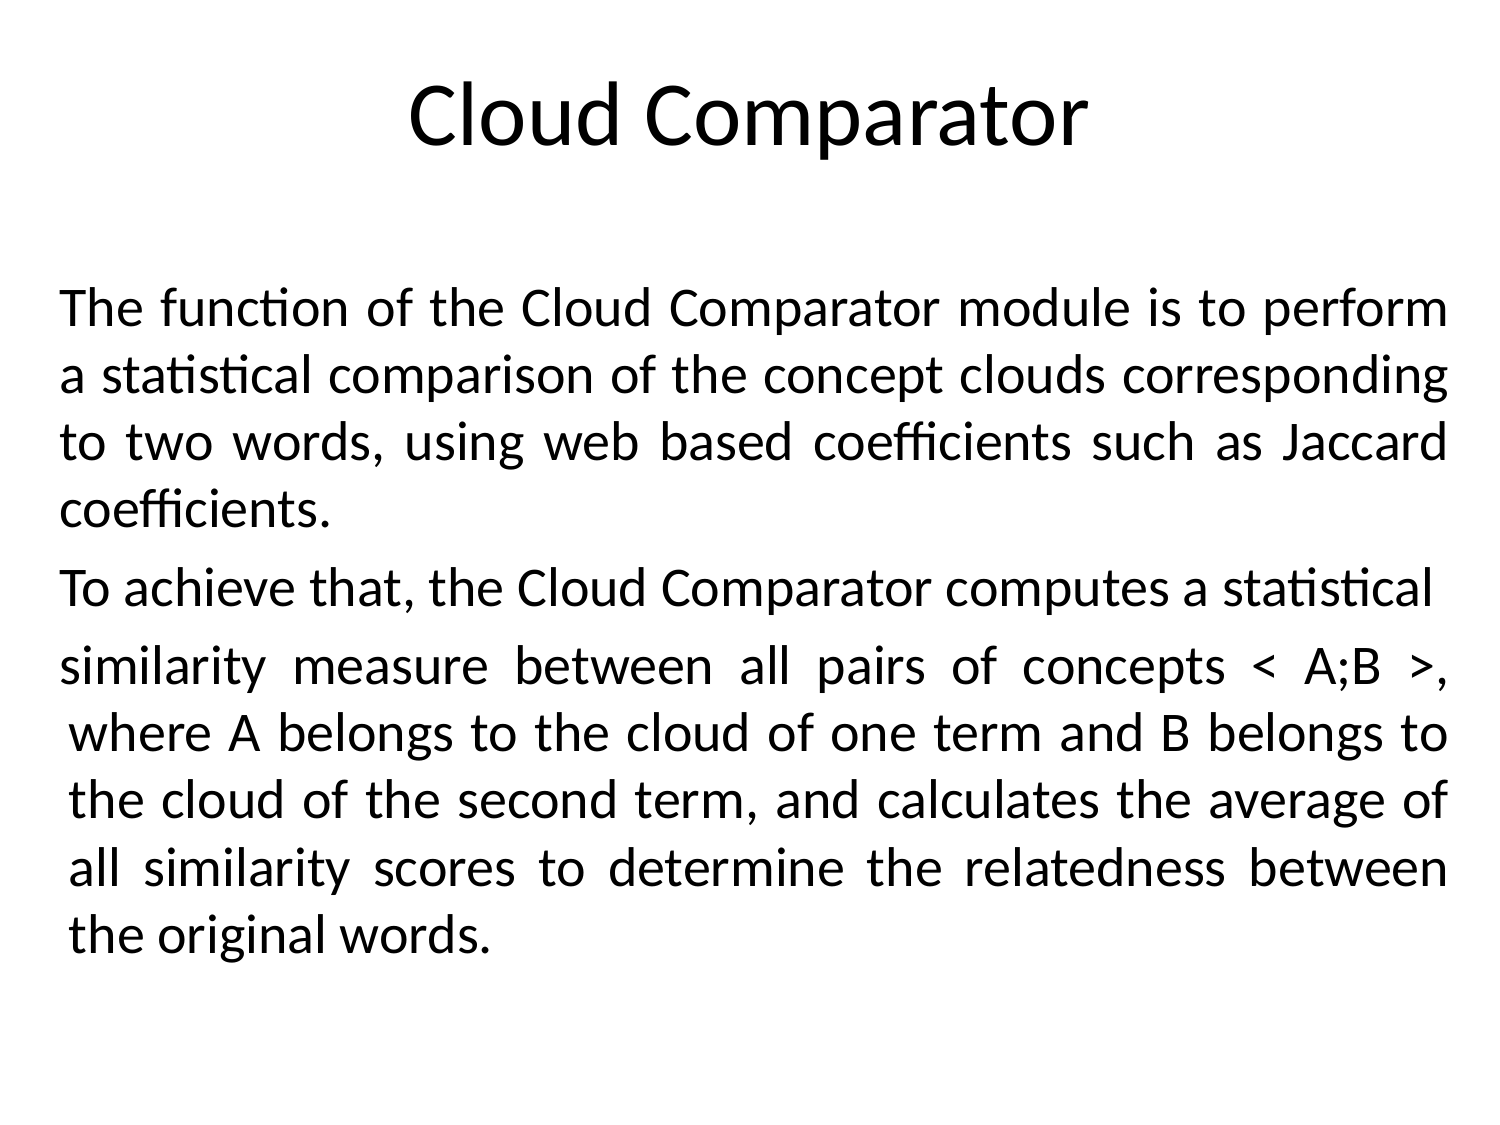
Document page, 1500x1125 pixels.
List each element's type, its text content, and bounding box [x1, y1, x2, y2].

list The function of the Cloud Comparator module is to perform a statistical comparison of the concept clouds corresponding to two words, using web based coefficients such as Jaccard coefficients. To achieve that, the Cloud Comparator computes a statistical similarity measure between all pairs of concepts < A;B >, where A belongs to the cloud of one term and B belongs to the cloud of the second term, and calculates the average of all similarity scores to determine the relatedness between the original words. [44, 262, 1466, 1005]
title Cloud Comparator [75, 45, 1425, 173]
